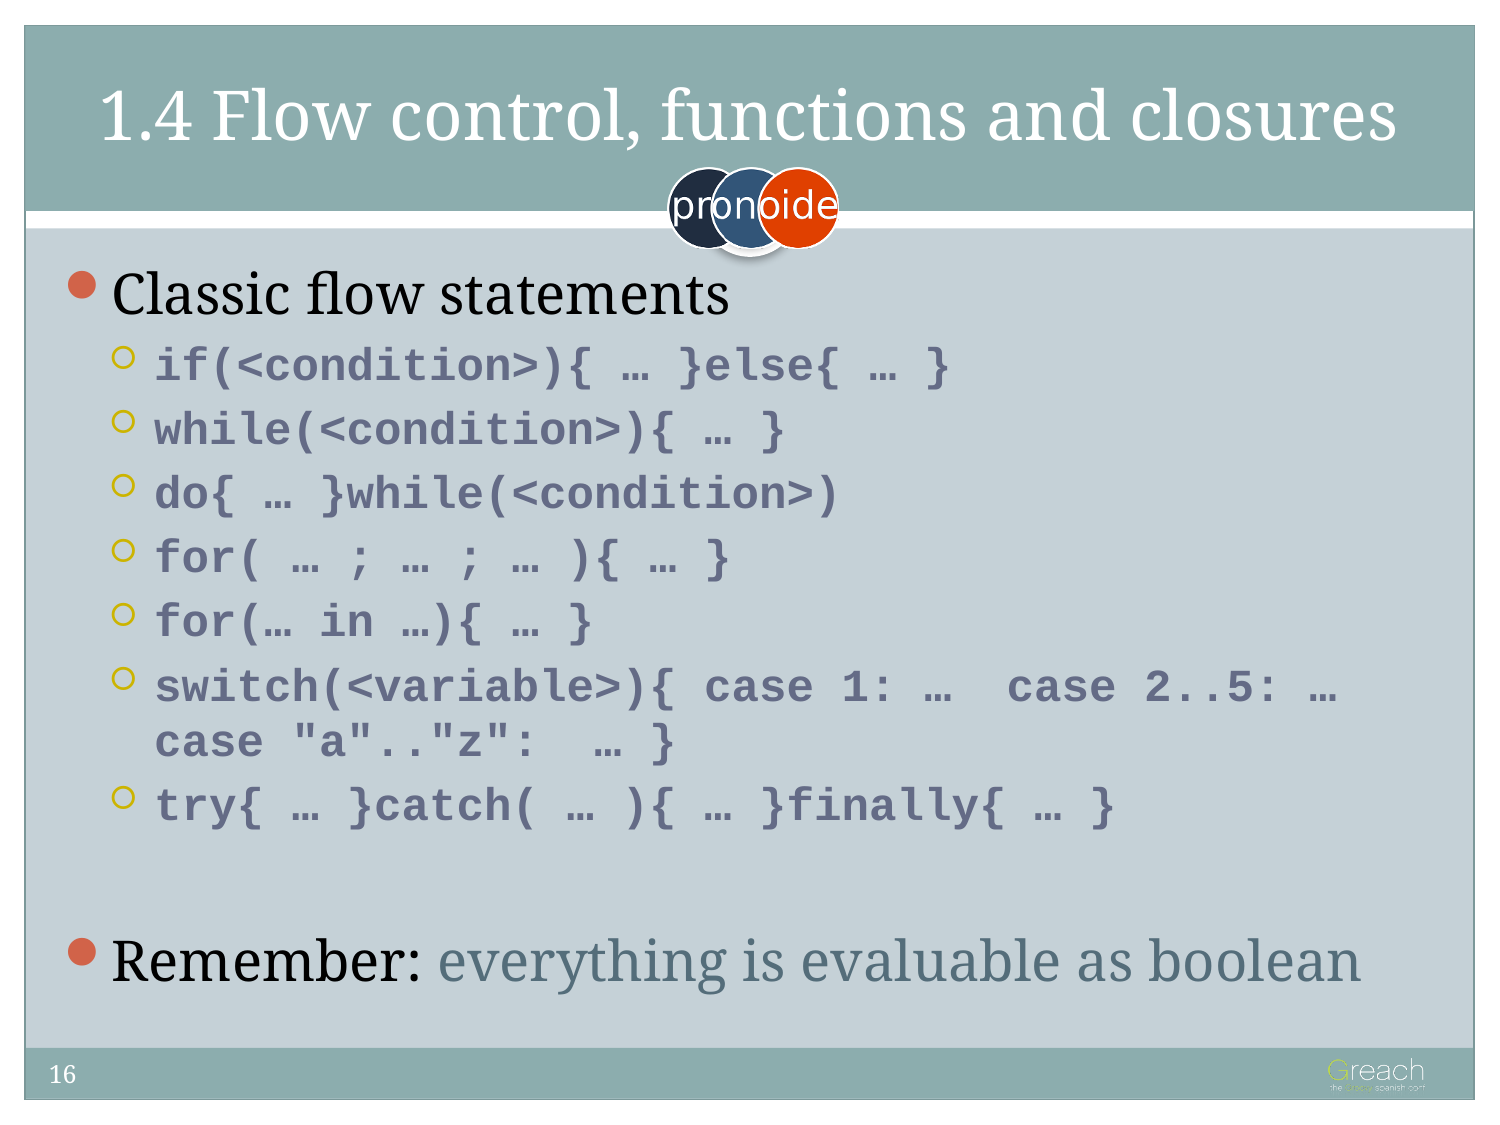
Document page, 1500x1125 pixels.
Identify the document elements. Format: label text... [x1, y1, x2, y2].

list Classic flow statements if(<condition>){ … }else{ … } while(<condition>){ … } do{ … }while(<condition>) for( … ; … ; … ){ … } for(… in …){ … } switch(<variable>){ case 1: … case 2..5: … case "a".."z": … } try{ … }catch( … ){ … }finally{ … } Remember: everything is evaluable as boolean [49, 250, 1445, 1001]
title 1.4 Flow control, functions and closures [49, 37, 1450, 162]
picture [667, 167, 839, 249]
picture [1328, 1058, 1425, 1097]
